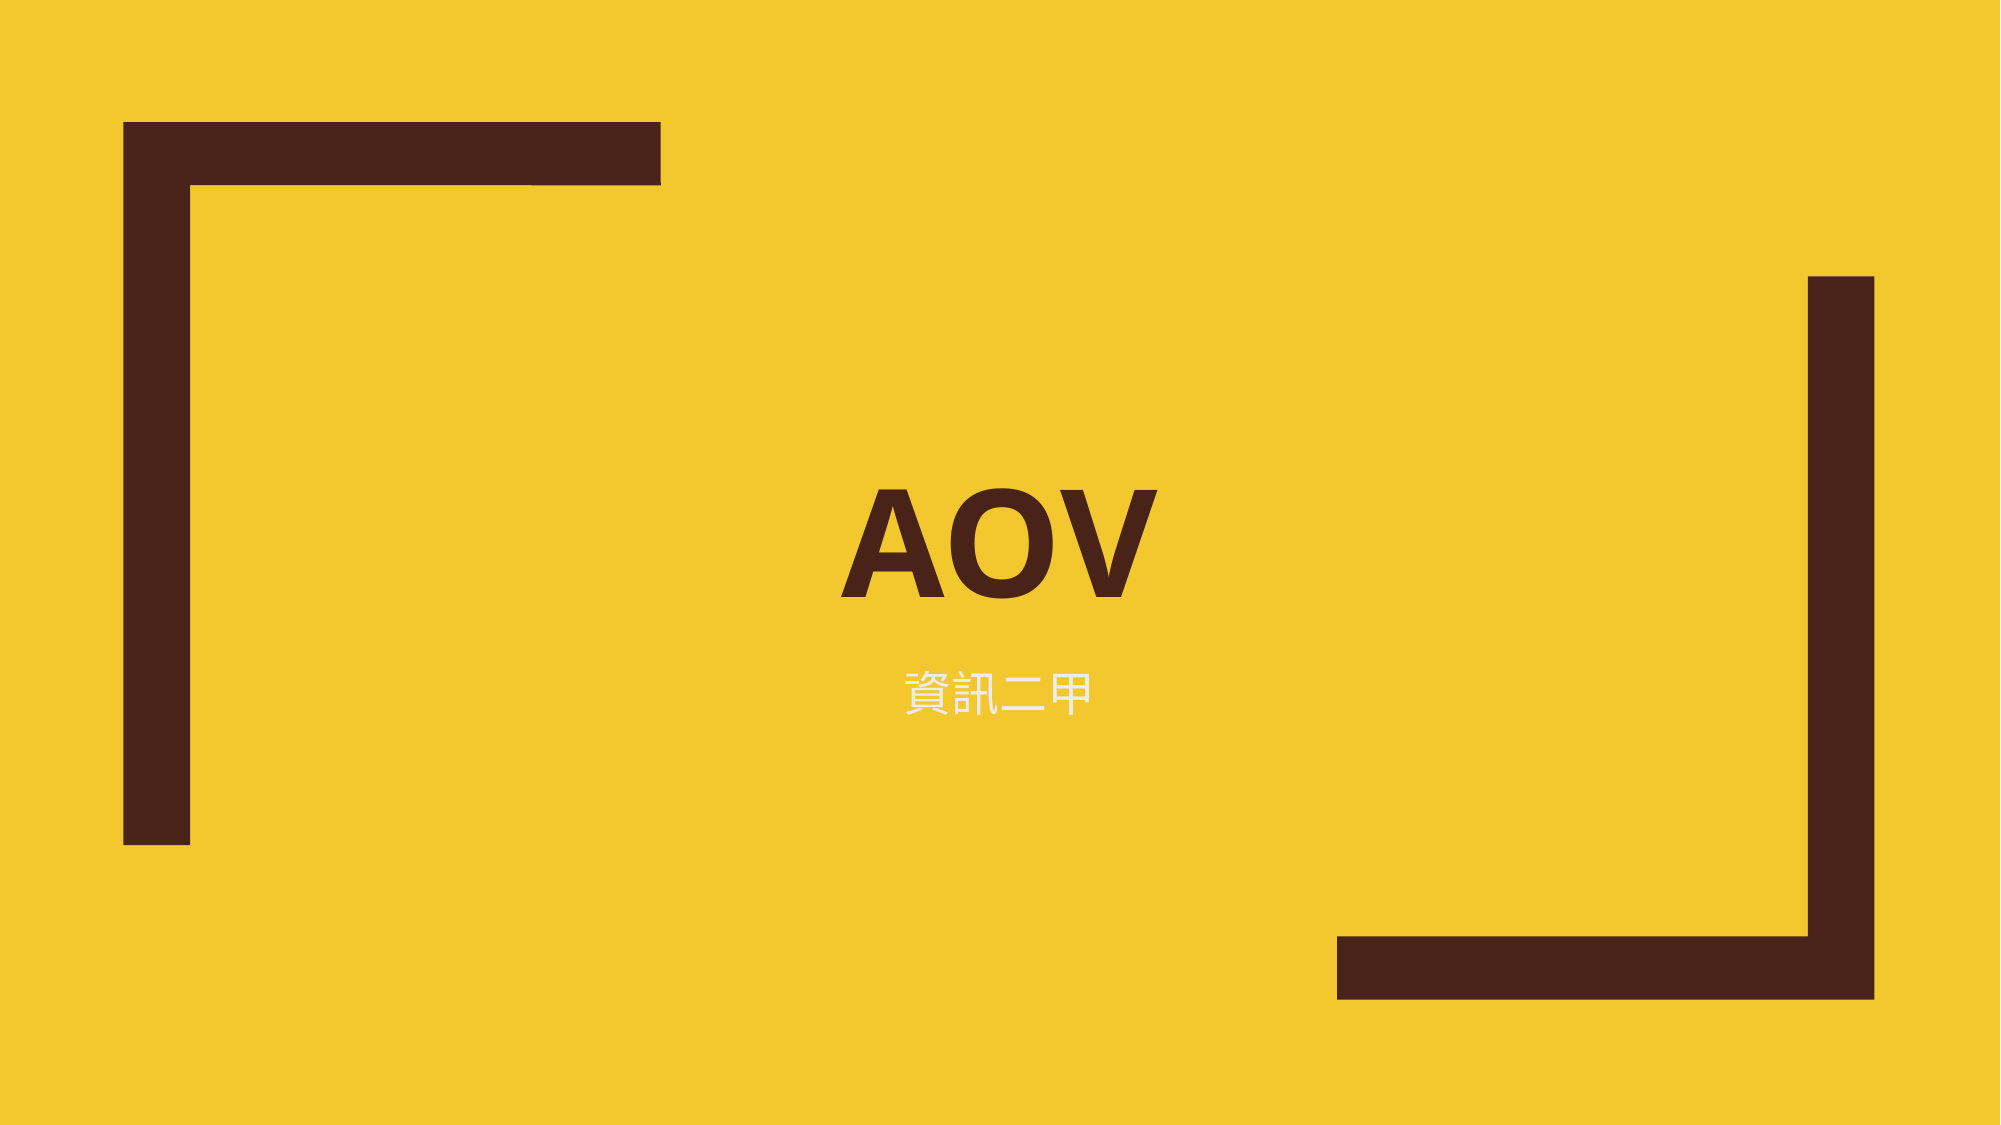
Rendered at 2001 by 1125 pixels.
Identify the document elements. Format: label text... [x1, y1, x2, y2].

subtitle 資訊二甲 [439, 649, 1561, 828]
title AOV [314, 293, 1686, 638]
